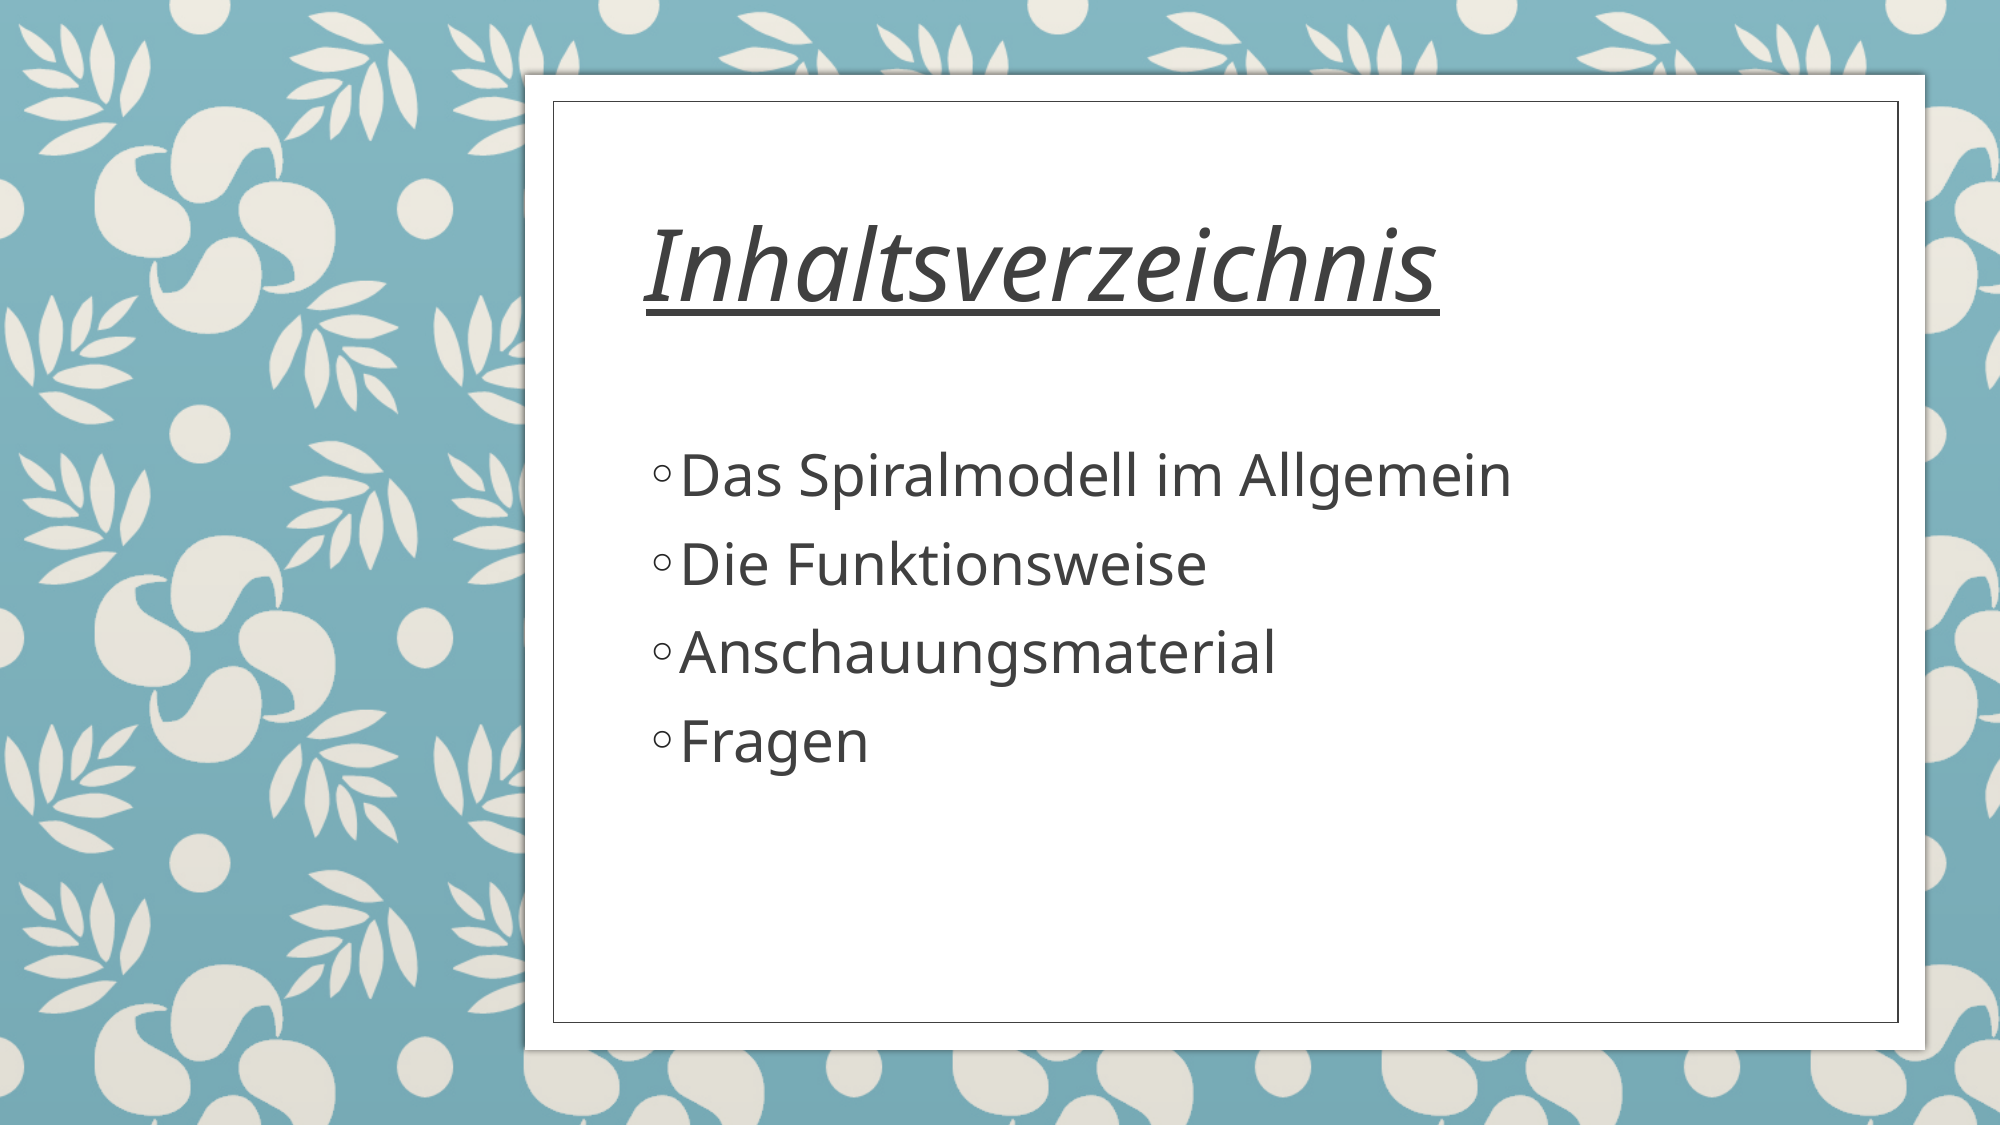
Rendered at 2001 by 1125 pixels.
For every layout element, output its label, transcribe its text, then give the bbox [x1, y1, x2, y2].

title Inhaltsverzeichnis [630, 144, 1848, 394]
list Das Spiralmodell im Allgemein Die Funktionsweise Anschauungsmaterial Fragen [630, 430, 1820, 945]
text_box [525, 74, 1925, 1050]
text_box [553, 101, 1899, 1023]
text_box [0, 0, 2000, 1125]
